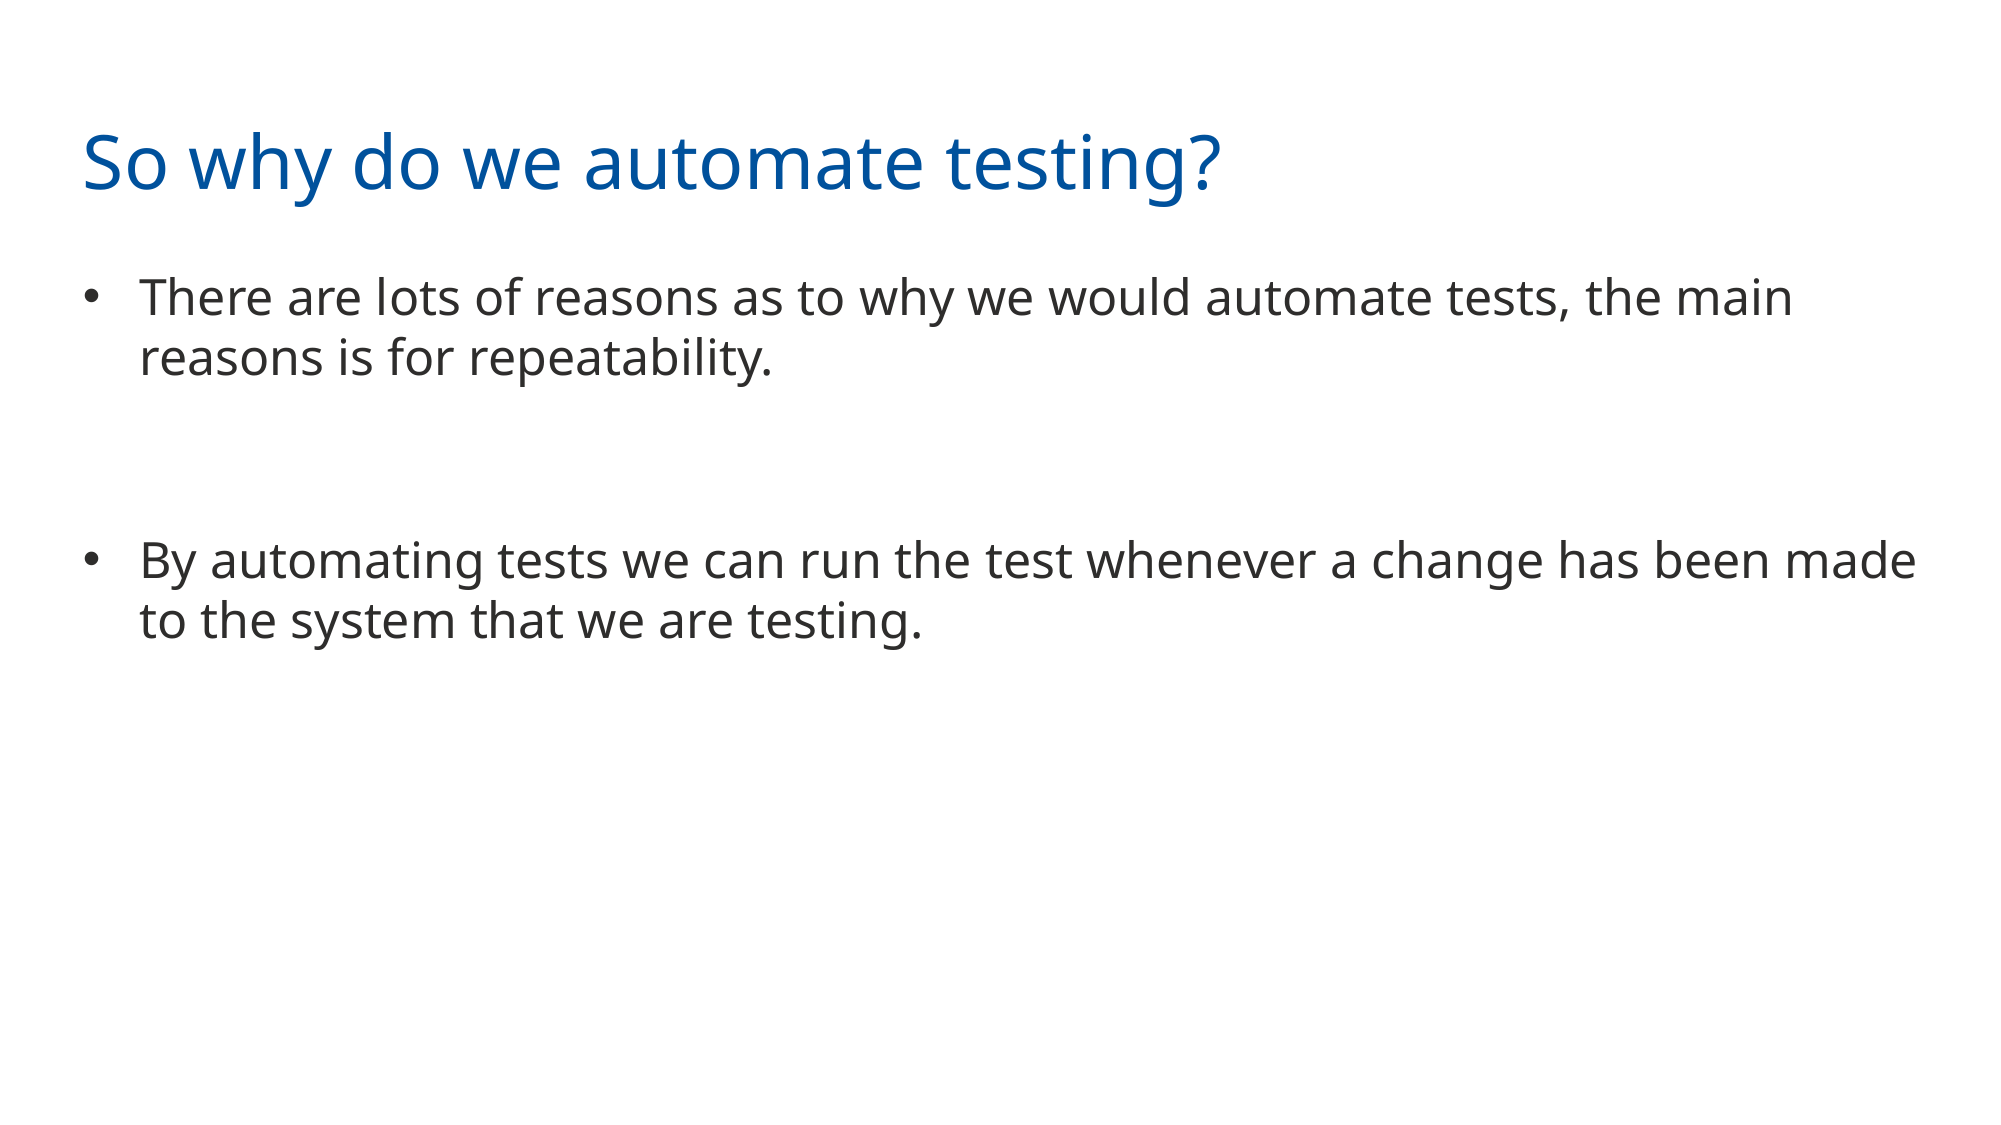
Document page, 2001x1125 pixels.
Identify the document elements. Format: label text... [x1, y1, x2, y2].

title So why do we automate testing? [67, 0, 1565, 212]
list There are lots of reasons as to why we would automate tests, the main reasons is for repeatability. By automating tests we can run the test whenever a change has been made to the system that we are testing. [67, 257, 1939, 1004]
